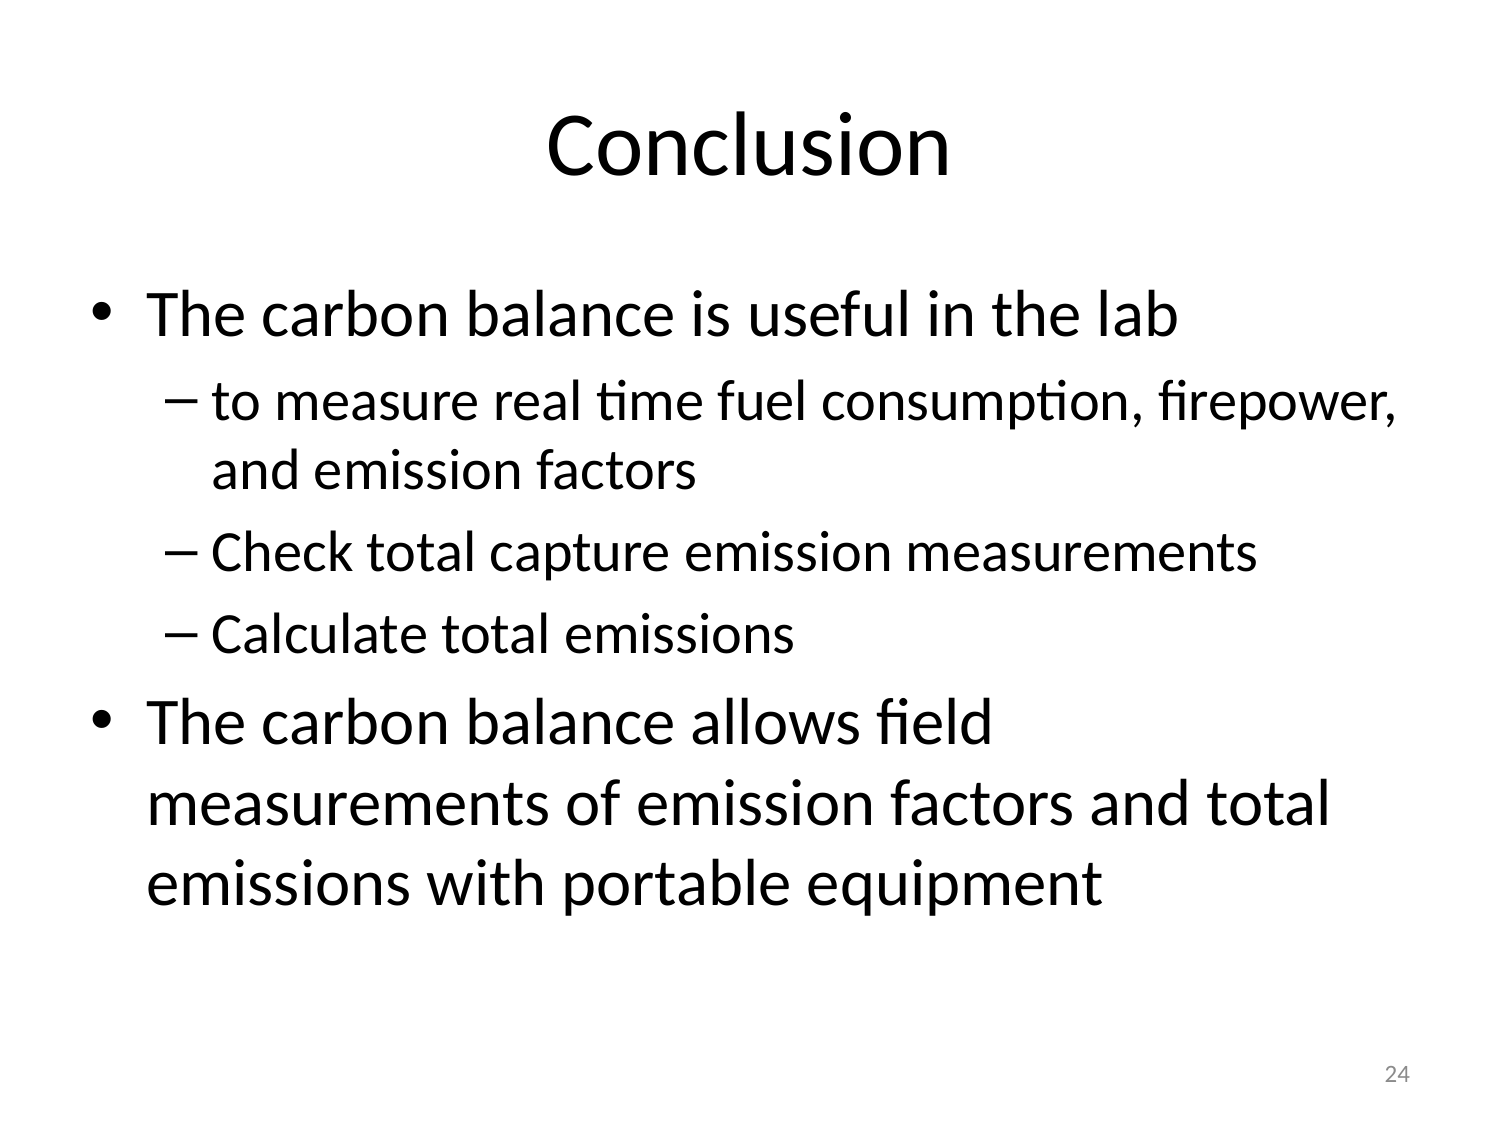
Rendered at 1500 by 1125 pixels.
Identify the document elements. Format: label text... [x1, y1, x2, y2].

title Conclusion [75, 45, 1425, 233]
slide_number 24 [1074, 1042, 1425, 1103]
list The carbon balance is useful in the lab to measure real time fuel consumption, firepower, and emission factors Check total capture emission measurements Calculate total emissions The carbon balance allows field measurements of emission factors and total emissions with portable equipment [75, 262, 1425, 1005]
